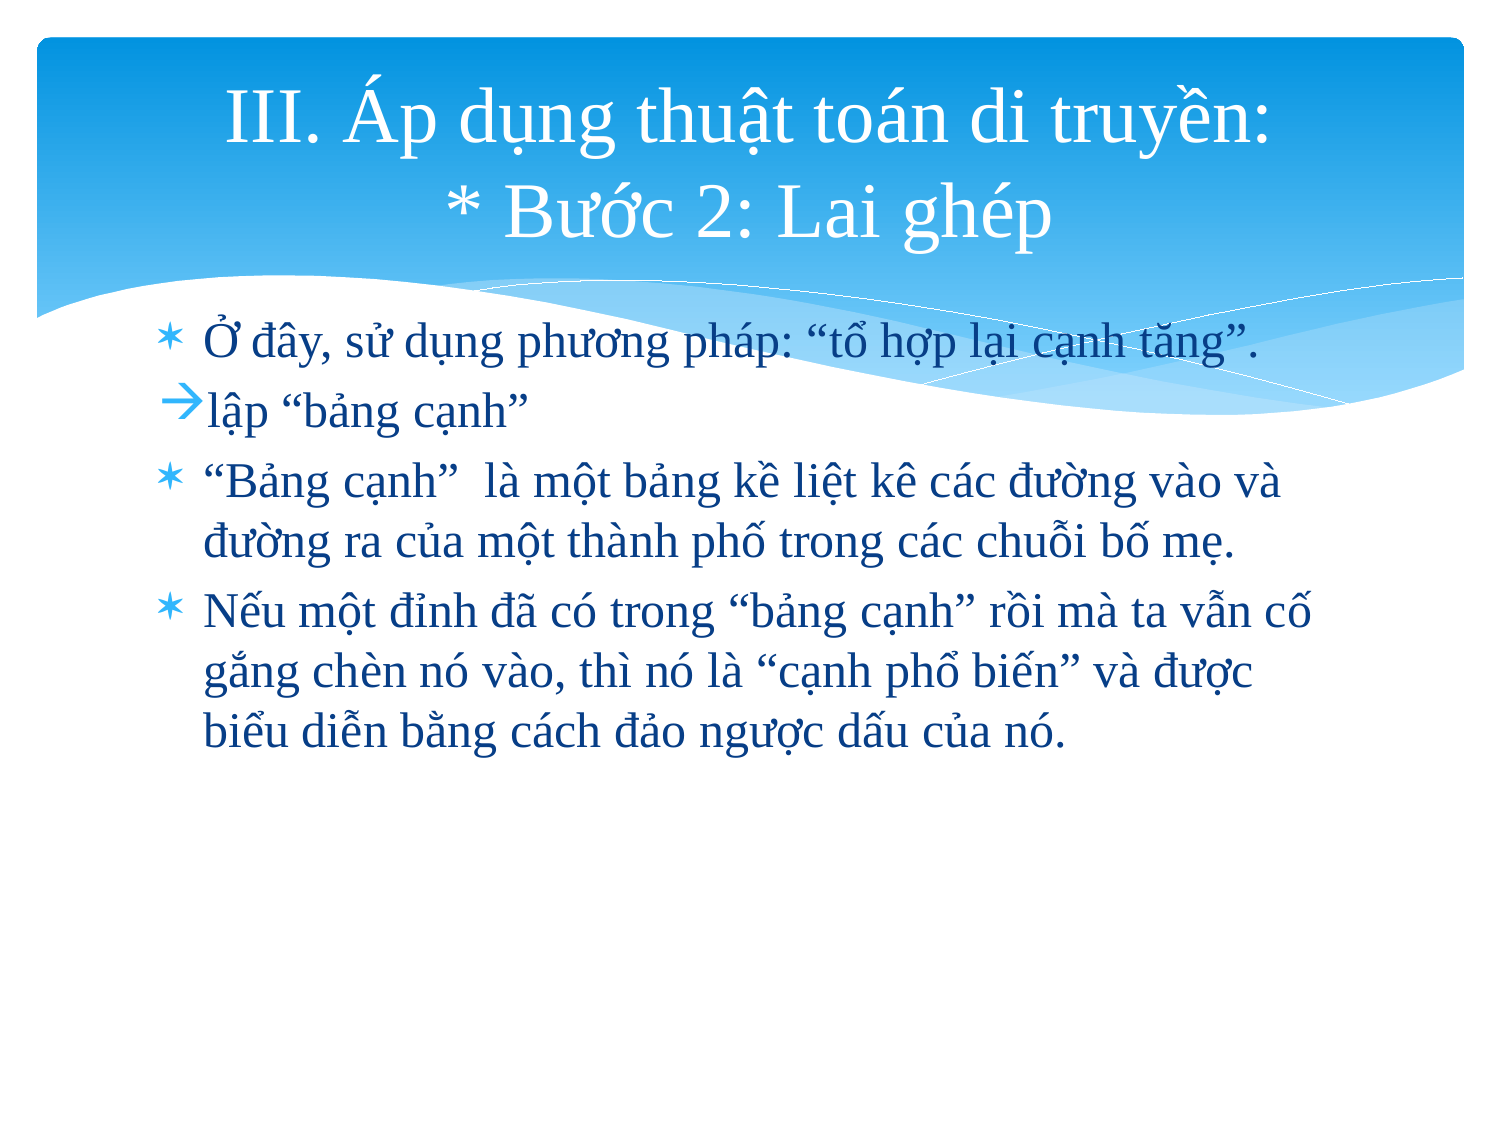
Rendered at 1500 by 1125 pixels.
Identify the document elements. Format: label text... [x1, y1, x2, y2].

list Ở đây, sử dụng phương pháp: “tổ hợp lại cạnh tăng”. lập “bảng cạnh” “Bảng cạnh” là một bảng kề liệt kê các đường vào và đường ra của một thành phố trong các chuỗi bố mẹ. Nếu một đỉnh đã có trong “bảng cạnh” rồi mà ta vẫn cố gắng chèn nó vào, thì nó là “cạnh phổ biến” và được biểu diễn bằng cách đảo ngược dấu của nó. [143, 299, 1359, 1005]
title III. Áp dụng thuật toán di truyền: * Bước 2: Lai ghép [75, 55, 1425, 261]
